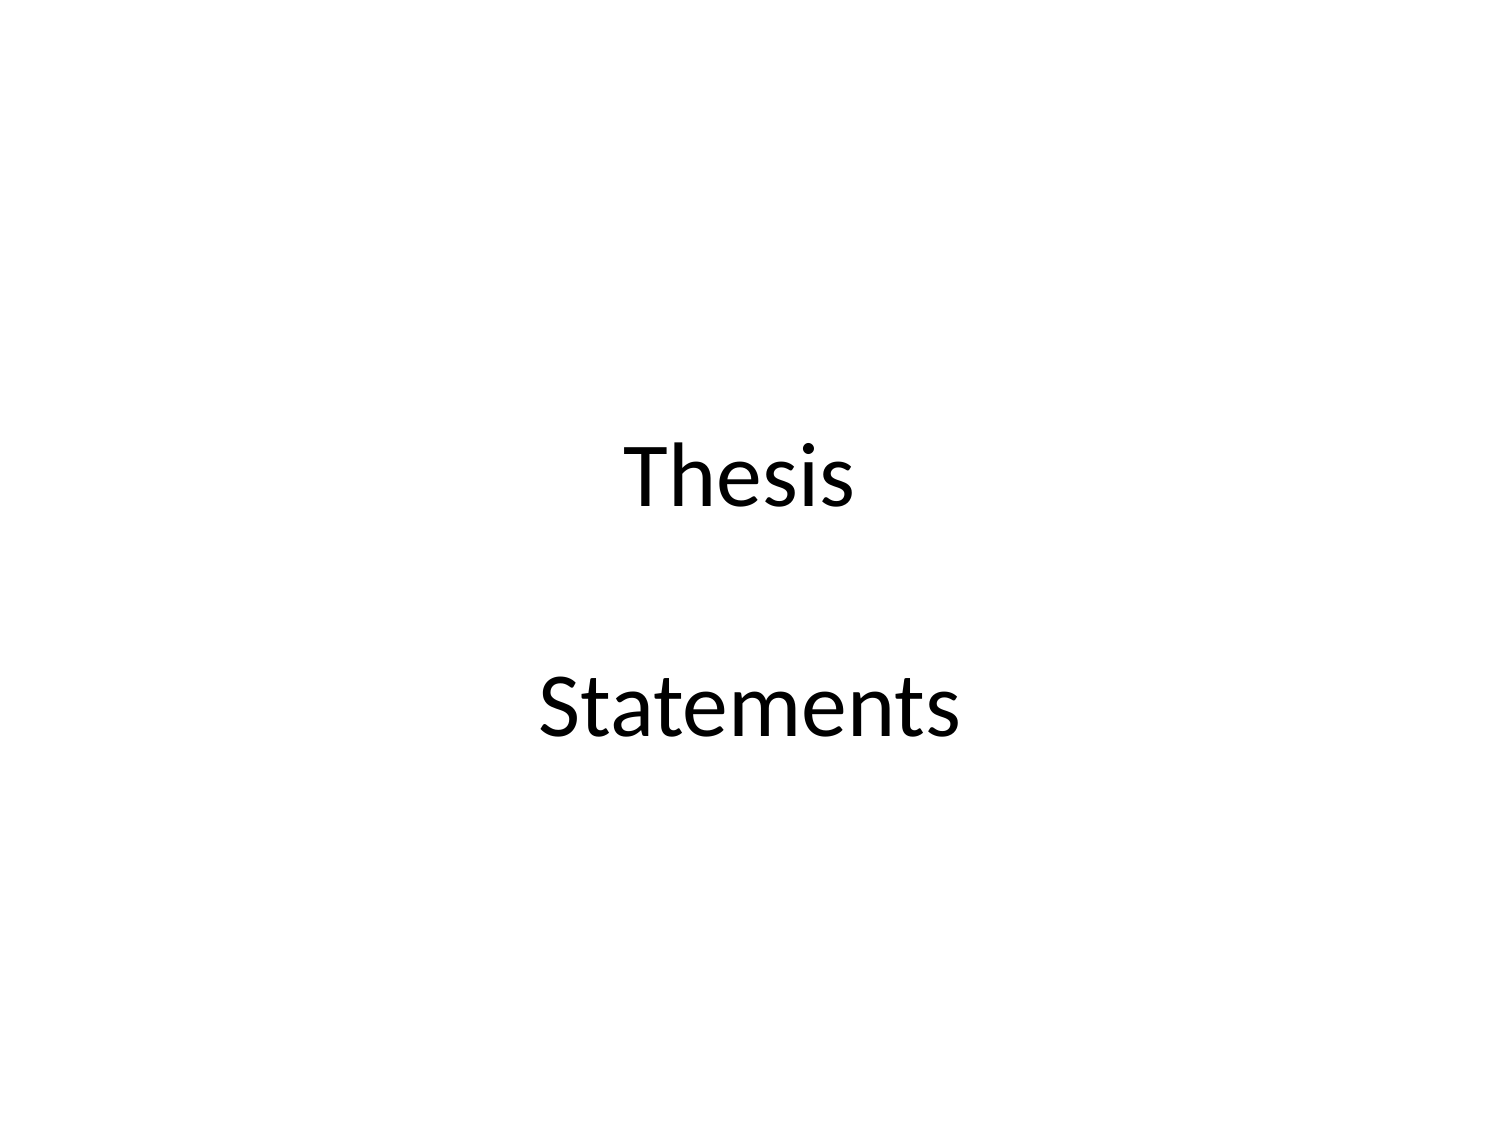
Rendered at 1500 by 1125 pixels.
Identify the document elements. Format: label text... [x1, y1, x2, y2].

title Thesis [112, 349, 1388, 591]
subtitle Statements [225, 637, 1275, 925]
